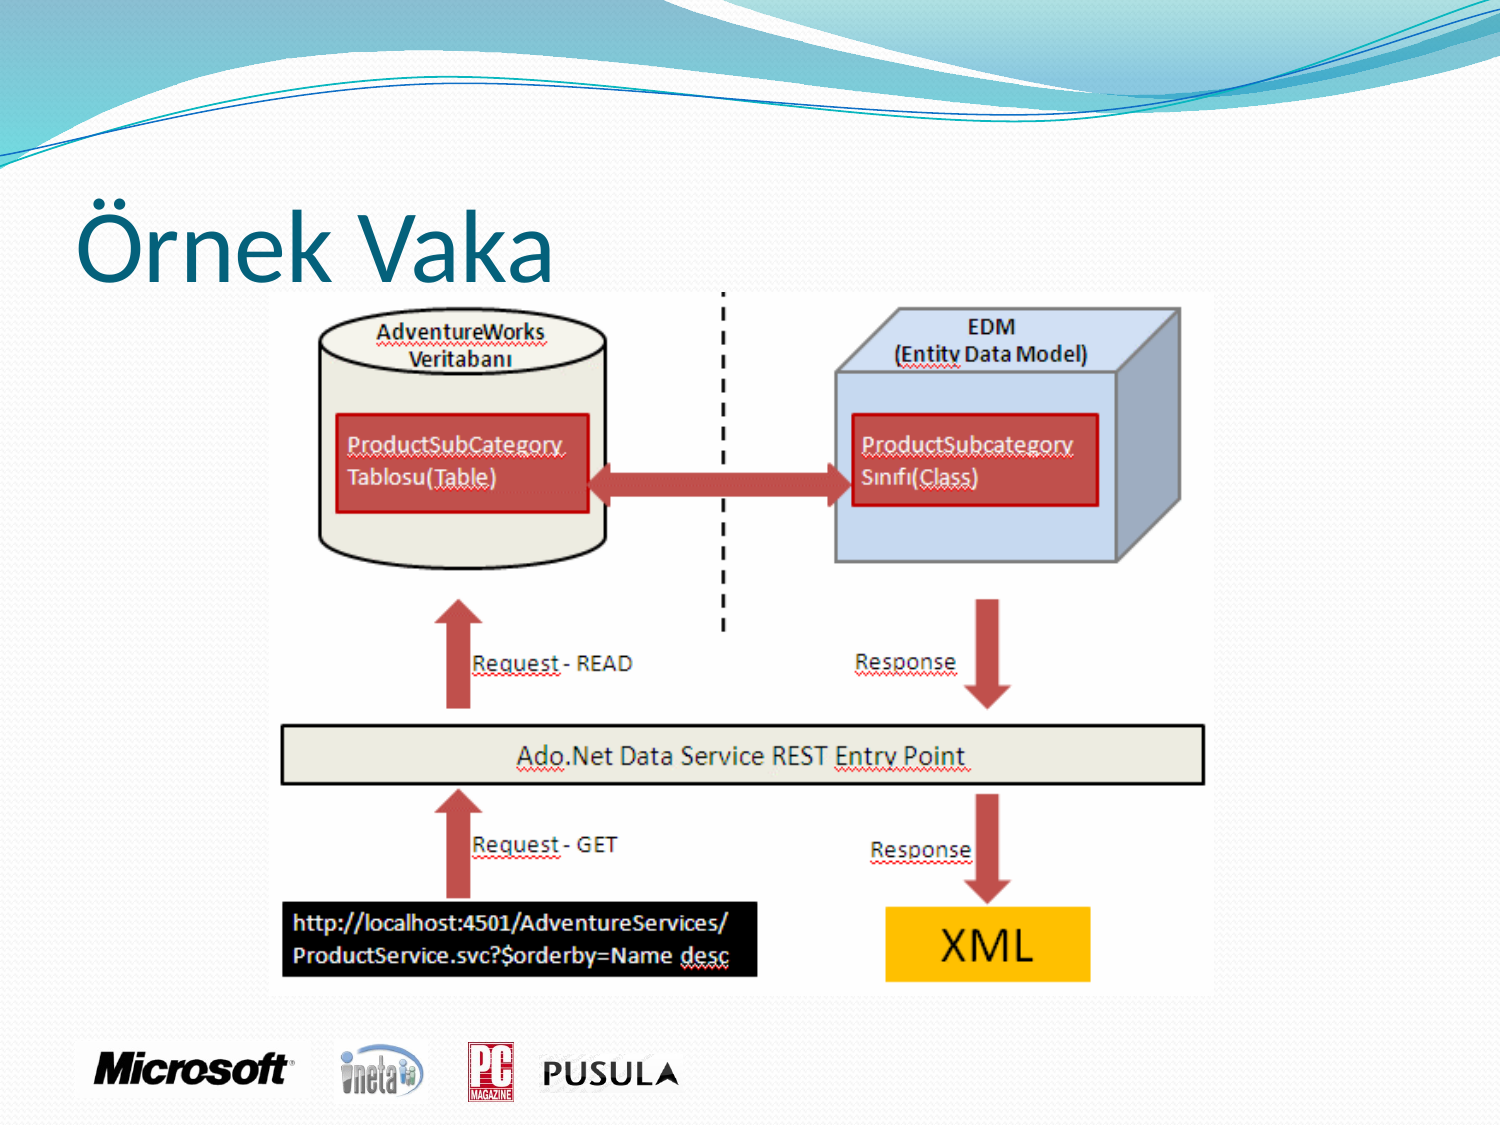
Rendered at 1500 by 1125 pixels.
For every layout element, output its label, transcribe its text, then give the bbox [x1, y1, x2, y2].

title Örnek Vaka [75, 115, 1425, 303]
picture [334, 1039, 428, 1104]
picture [75, 1041, 311, 1098]
picture [539, 1054, 683, 1093]
picture [269, 292, 1214, 997]
picture [468, 1042, 514, 1102]
